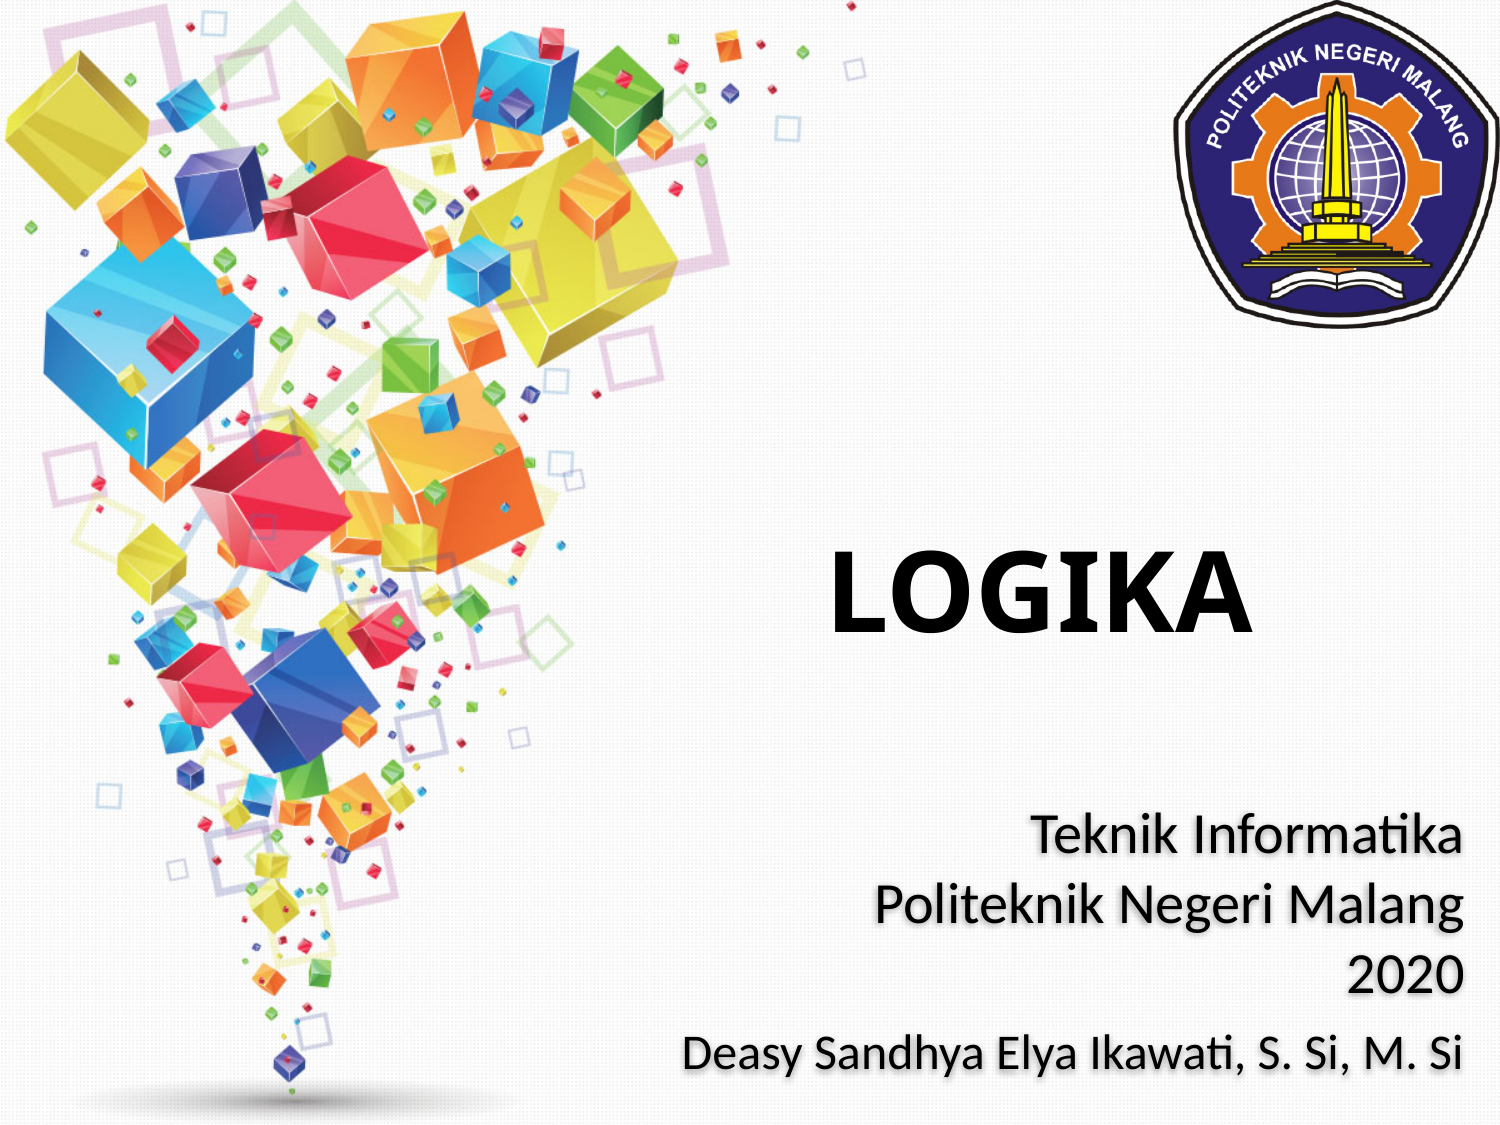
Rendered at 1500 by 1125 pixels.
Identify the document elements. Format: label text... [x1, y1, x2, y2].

text_box Teknik Informatika Politeknik Negeri Malang 2020 [681, 788, 1480, 1014]
title LOGIKA [787, 467, 1292, 709]
picture [0, 0, 1500, 1125]
text_box Deasy Sandhya Elya Ikawati, S. Si, M. Si [666, 1012, 1480, 1088]
